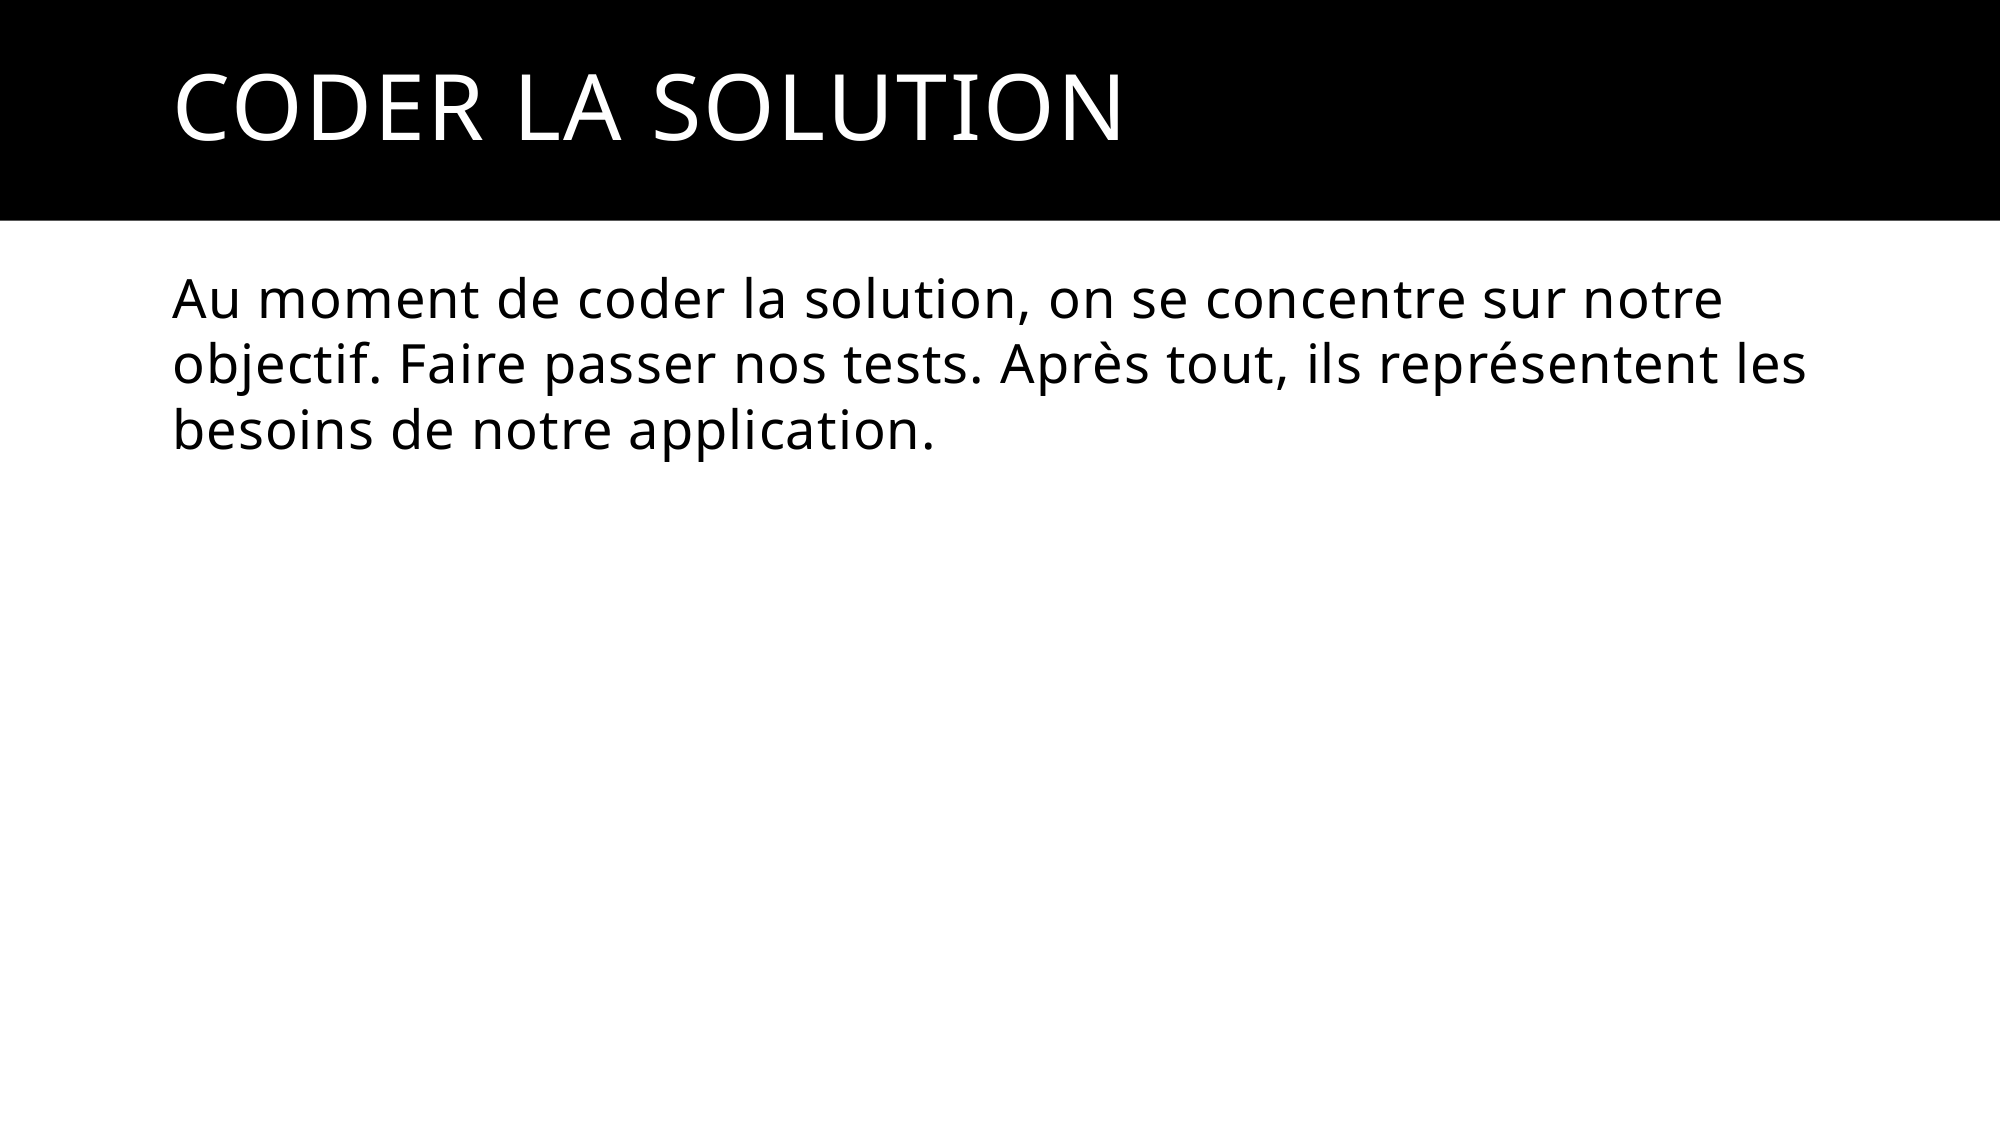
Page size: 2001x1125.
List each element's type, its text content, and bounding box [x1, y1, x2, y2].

title CODER LA SOLUTION [157, 0, 1842, 221]
list Au moment de coder la solution, on se concentre sur notre objectif. Faire passer nos tests. Après tout, ils représentent les besoins de notre application. [157, 256, 1842, 1014]
